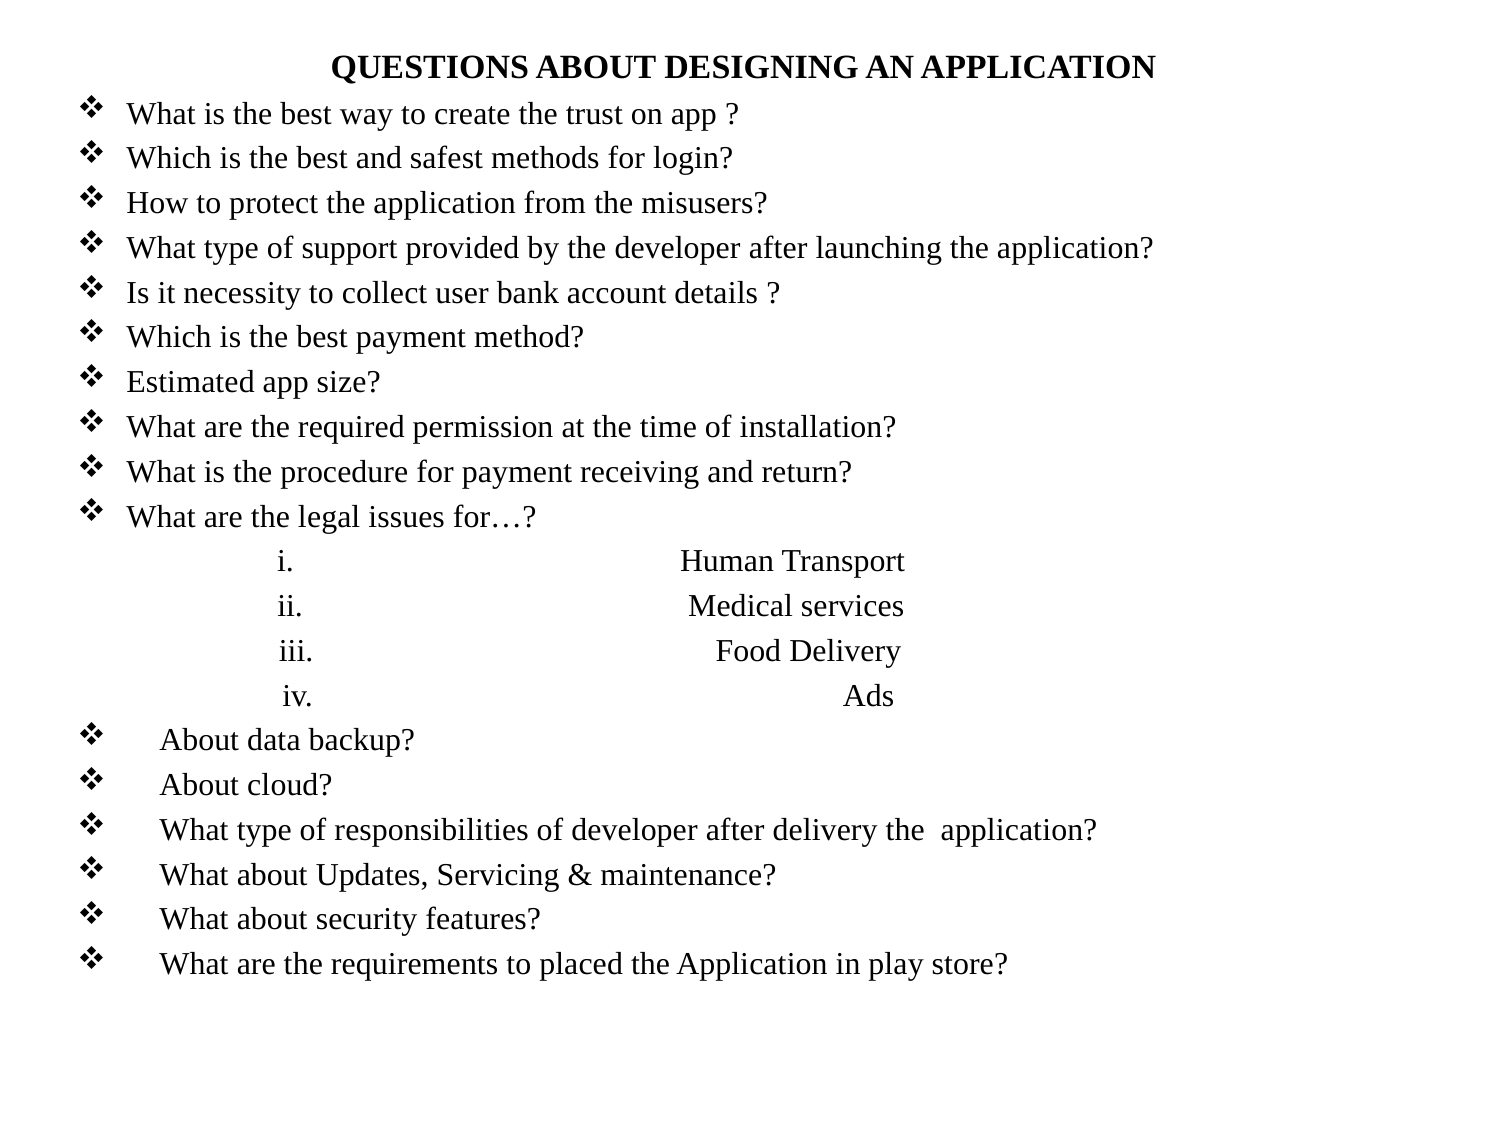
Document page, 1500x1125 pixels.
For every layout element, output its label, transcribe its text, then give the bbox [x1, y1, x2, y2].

list QUESTIONS ABOUT DESIGNING AN APPLICATION What is the best way to create the trust on app ? Which is the best and safest methods for login? How to protect the application from the misusers? What type of support provided by the developer after launching the application? Is it necessity to collect user bank account details ? Which is the best payment method? Estimated app size? What are the required permission at the time of installation? What is the procedure for payment receiving and return? What are the legal issues for…? Human Transport Medical services Food Delivery Ads About data backup? About cloud? What type of responsibilities of developer after delivery the application? What about Updates, Servicing & maintenance? What about security features? What are the requirements to placed the Application in play store? [62, 37, 1425, 1005]
